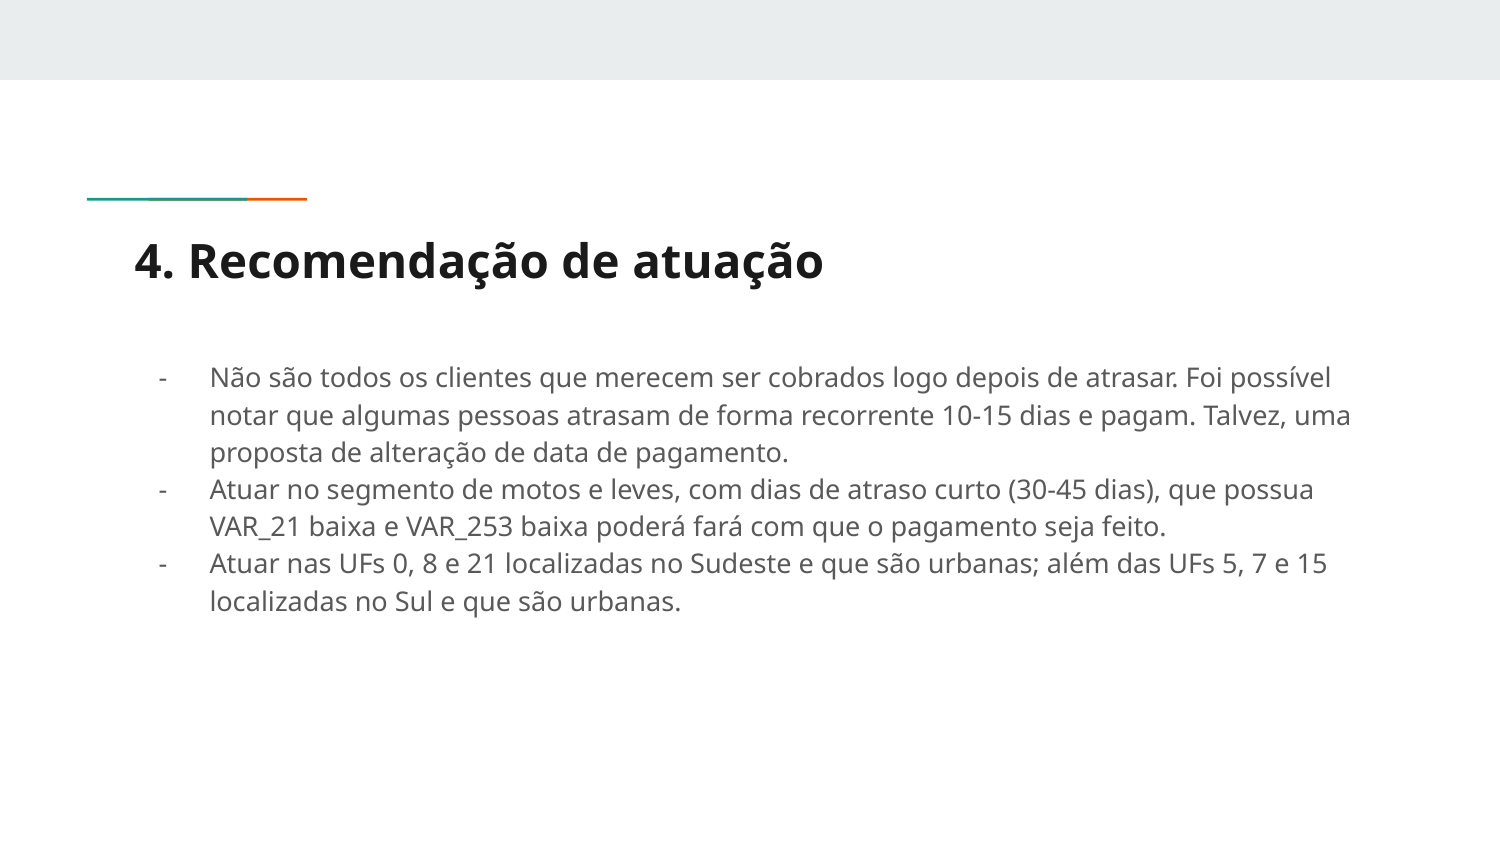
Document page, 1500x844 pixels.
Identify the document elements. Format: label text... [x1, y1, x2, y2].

title 4. Recomendação de atuação [119, 216, 1381, 305]
list Não são todos os clientes que merecem ser cobrados logo depois de atrasar. Foi possível notar que algumas pessoas atrasam de forma recorrente 10-15 dias e pagam. Talvez, uma proposta de alteração de data de pagamento. Atuar no segmento de motos e leves, com dias de atraso curto (30-45 dias), que possua VAR_21 baixa e VAR_253 baixa poderá fará com que o pagamento seja feito. Atuar nas UFs 0, 8 e 21 localizadas no Sudeste e que são urbanas; além das UFs 5, 7 e 15 localizadas no Sul e que são urbanas. [119, 341, 1381, 712]
